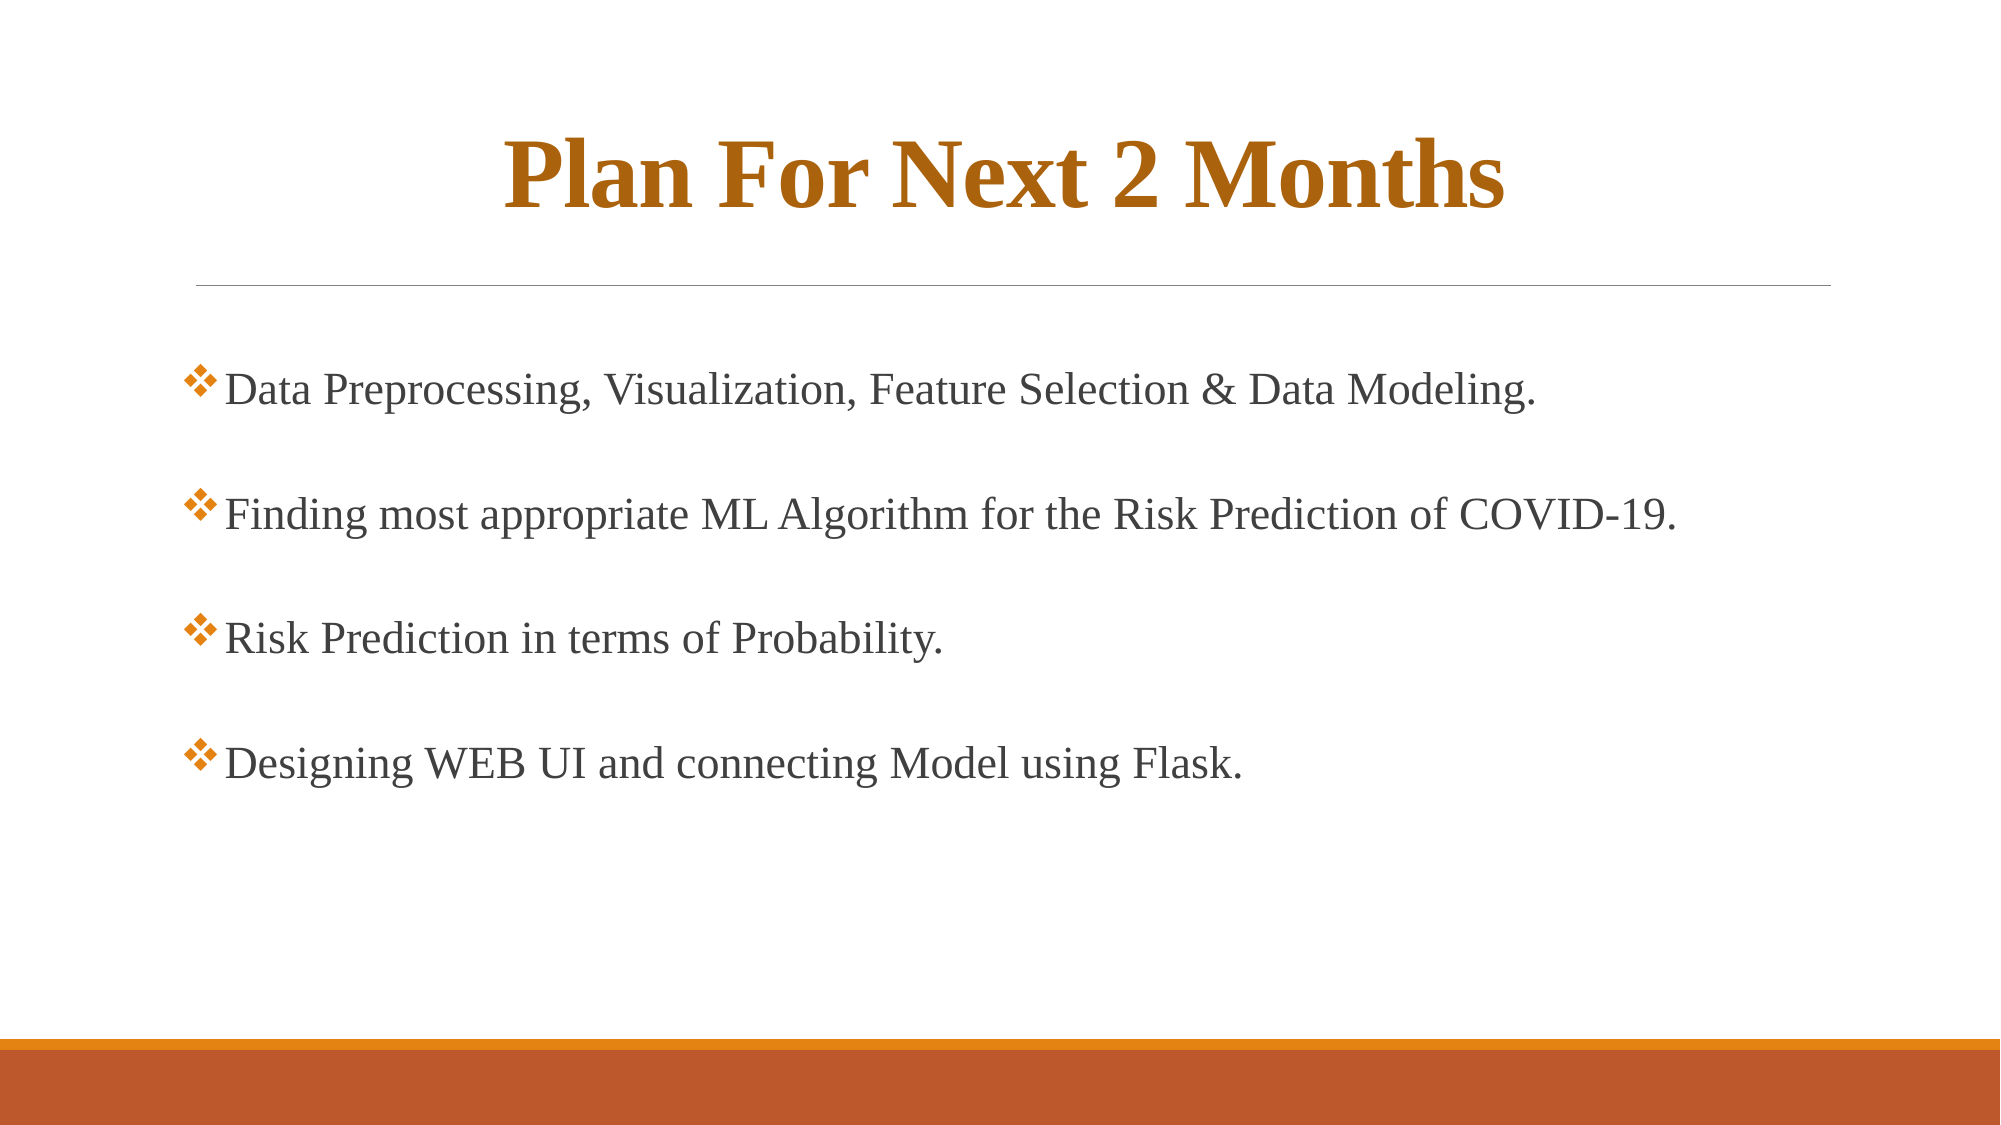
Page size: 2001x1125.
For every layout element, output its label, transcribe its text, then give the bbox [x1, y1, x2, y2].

list Data Preprocessing, Visualization, Feature Selection & Data Modeling. Finding most appropriate ML Algorithm for the Risk Prediction of COVID-19. Risk Prediction in terms of Probability. Designing WEB UI and connecting Model using Flask. [180, 350, 1854, 801]
title Plan For Next 2 Months [180, 104, 1830, 236]
